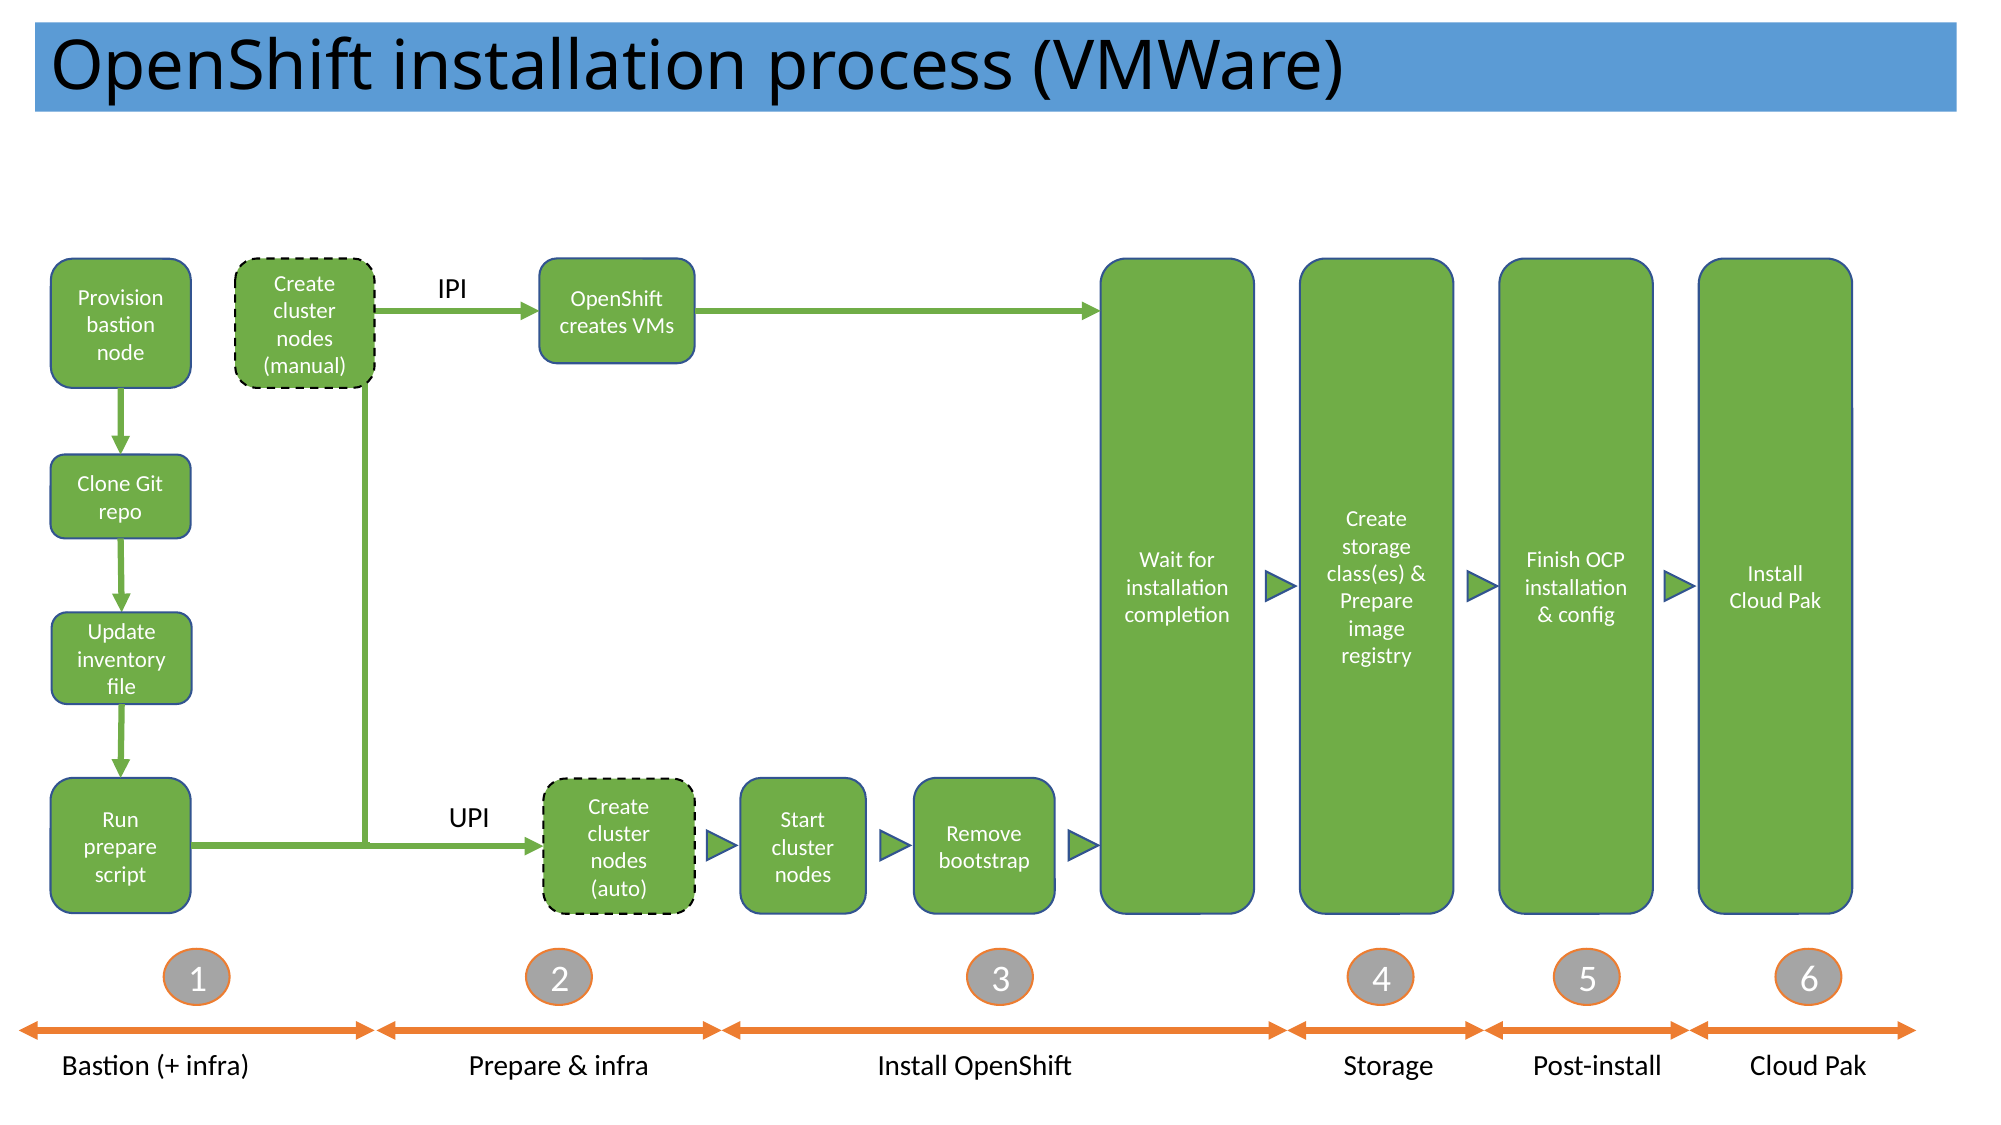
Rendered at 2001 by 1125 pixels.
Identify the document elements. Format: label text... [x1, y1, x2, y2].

text_box [879, 828, 913, 862]
text_box [1264, 569, 1298, 603]
text_box [1663, 569, 1697, 603]
text_box Provision bastion node [49, 257, 192, 389]
text_box Finish OCP installation & config [1498, 257, 1654, 915]
text_box Create cluster nodes (auto) [542, 777, 696, 915]
text_box Prepare & infra [453, 1038, 664, 1089]
text_box Install OpenShift [860, 1039, 1090, 1089]
text_box Remove bootstrap [912, 776, 1056, 915]
text_box Bastion (+ infra) [47, 1039, 265, 1089]
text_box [190, 310, 540, 846]
text_box Start cluster nodes [739, 776, 867, 915]
text_box Wait for installation completion [1099, 257, 1256, 915]
text_box 4 [1346, 947, 1415, 1006]
text_box Clone Git repo [49, 453, 190, 540]
text_box 5 [1552, 947, 1621, 1006]
text_box [1067, 828, 1101, 862]
text_box Cloud Pak [1735, 1039, 1882, 1089]
text_box OpenShift creates VMs [538, 257, 696, 365]
text_box 6 [1774, 947, 1843, 1006]
text_box Update inventory file [50, 611, 190, 706]
text_box Create cluster nodes (manual) [234, 257, 376, 310]
title OpenShift installation process (VMWare) [35, 22, 1957, 112]
text_box Run prepare script [49, 776, 192, 915]
text_box Create storage class(es) & Prepare image registry [1298, 257, 1455, 915]
text_box [705, 828, 739, 862]
text_box [1466, 569, 1500, 603]
text_box 1 [162, 947, 231, 1006]
text_box Post-install [1518, 1039, 1677, 1089]
text_box Install Cloud Pak [1697, 257, 1854, 915]
text_box 2 [524, 947, 593, 1006]
text_box IPI [423, 262, 483, 308]
text_box Storage [1328, 1039, 1449, 1089]
text_box 3 [965, 947, 1034, 1006]
